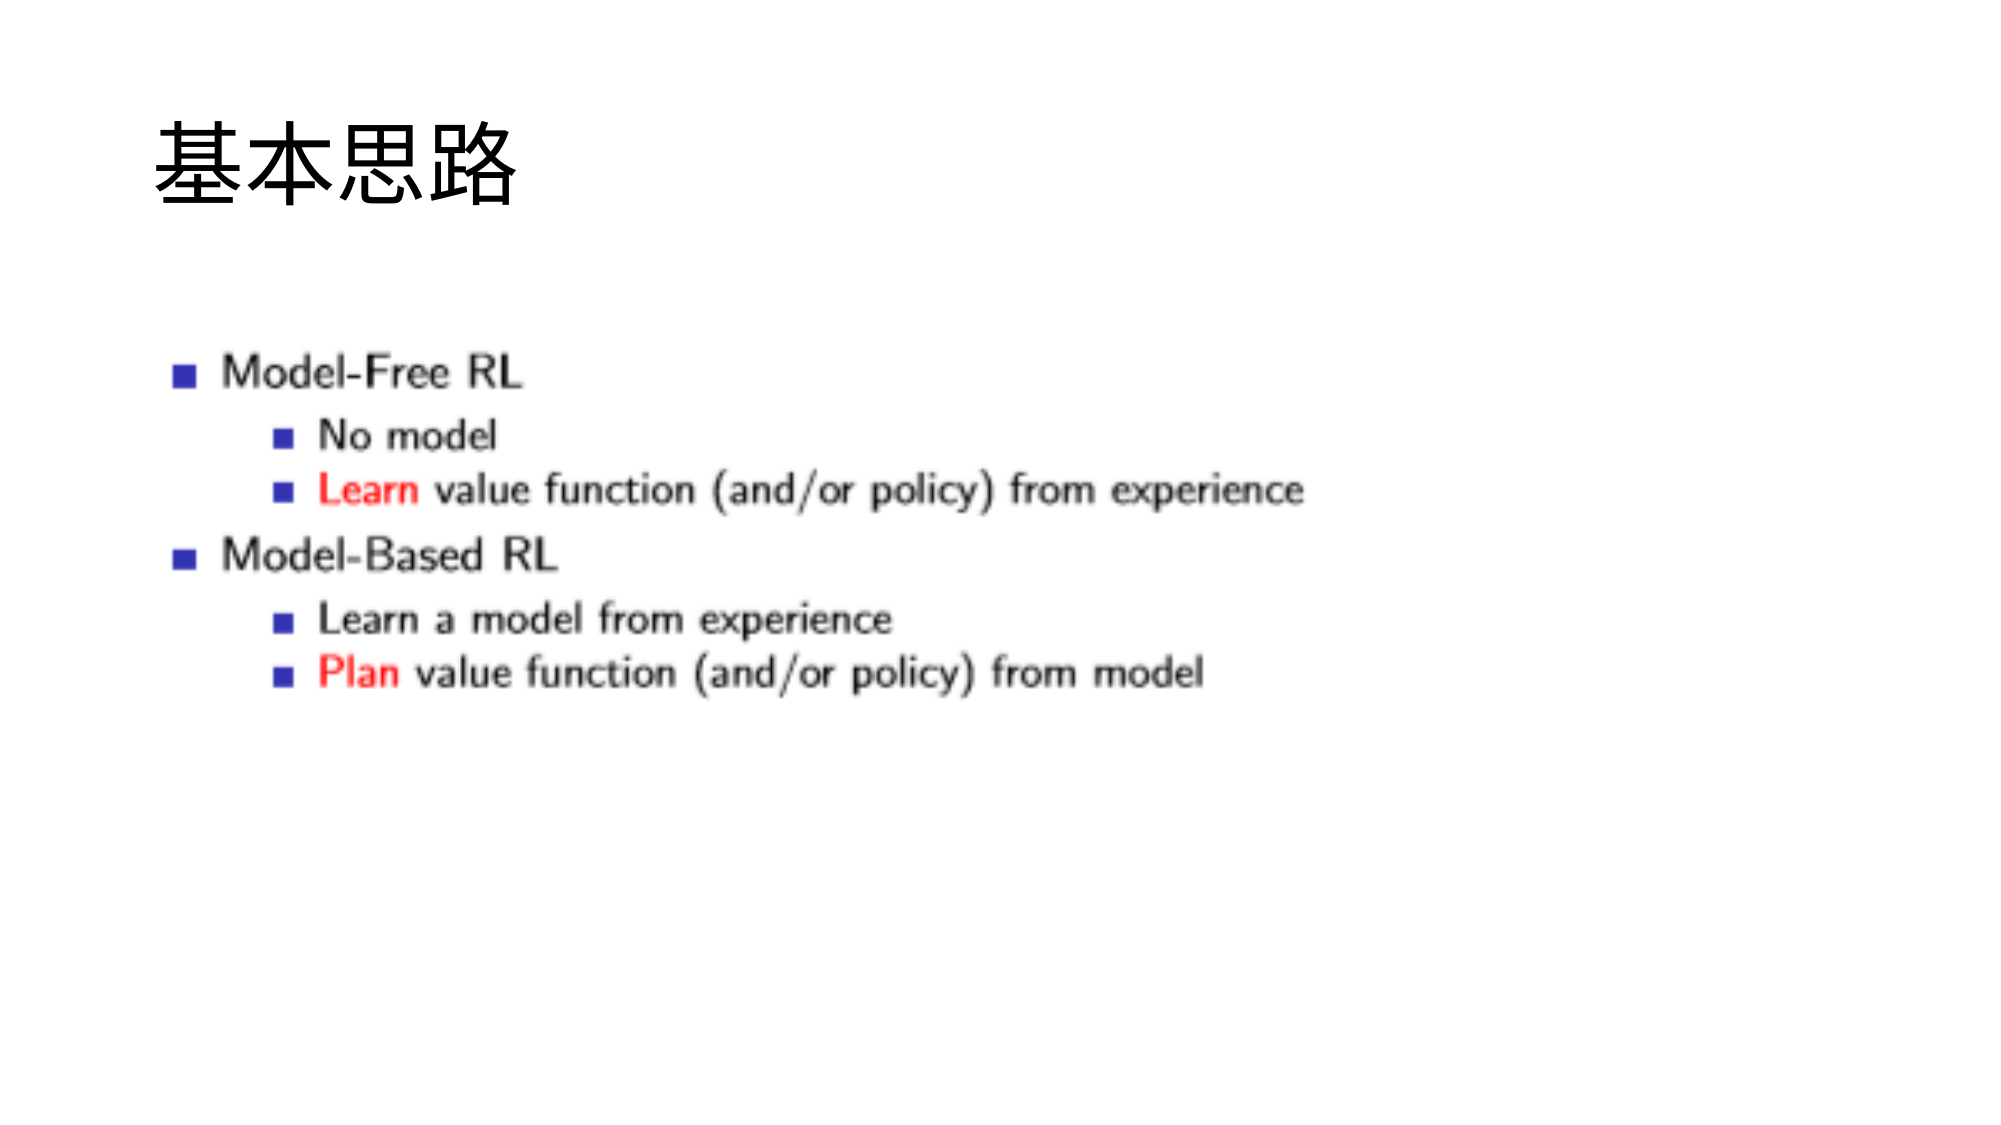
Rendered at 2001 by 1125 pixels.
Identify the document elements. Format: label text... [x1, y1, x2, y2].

title 基本思路 [137, 59, 1863, 278]
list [137, 319, 1358, 766]
